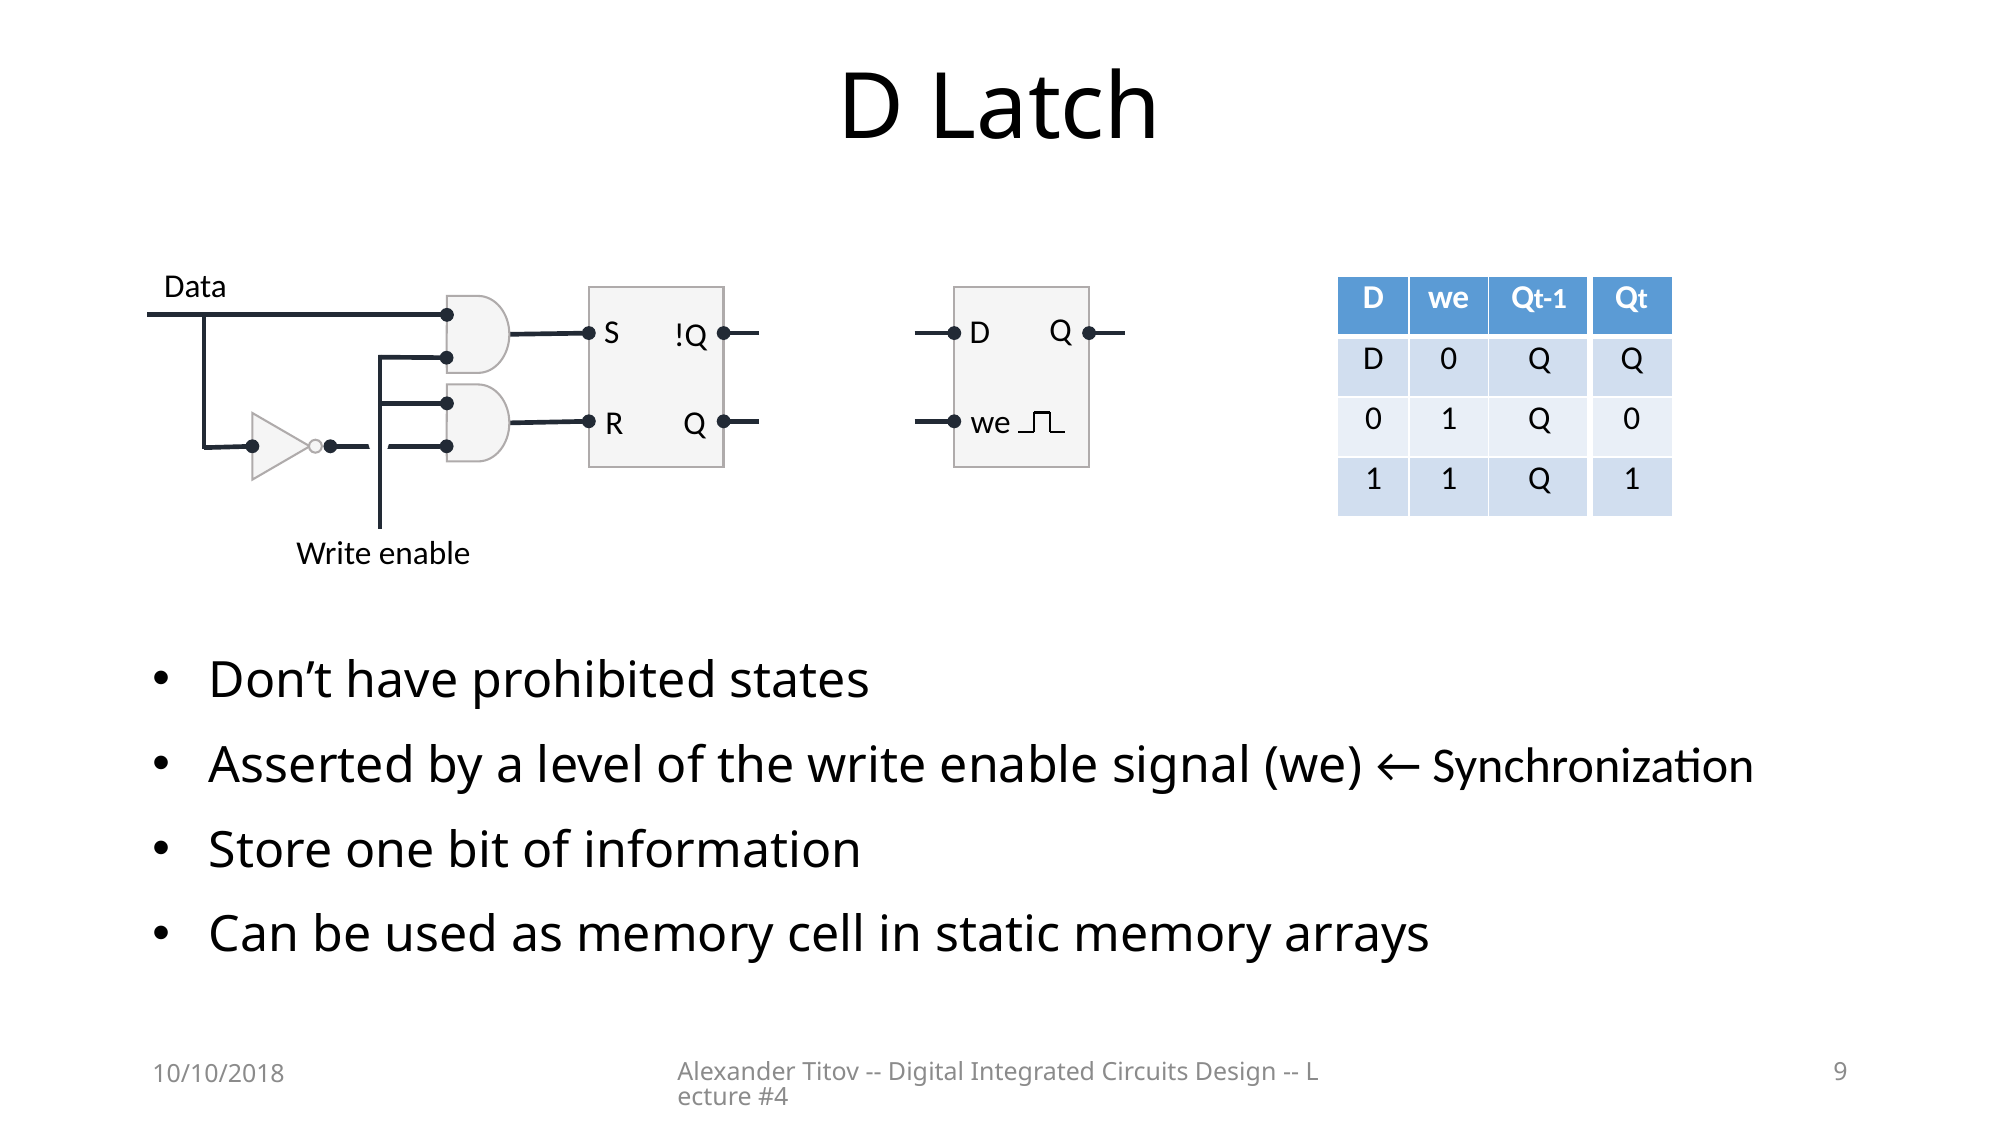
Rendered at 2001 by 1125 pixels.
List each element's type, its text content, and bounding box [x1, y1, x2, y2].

table_cell 0 [1410, 339, 1488, 396]
table_cell 1 [1410, 398, 1488, 456]
table_header D [1338, 277, 1408, 334]
table_cell Q [1593, 339, 1672, 396]
table_cell Q [1489, 398, 1587, 456]
title D Latch [137, 0, 1863, 218]
footer Alexander Titov -- Digital Integrated Circuits Design -- Lecture #4 [662, 1042, 1338, 1103]
table_cell 0 [1338, 398, 1408, 456]
table_cell 1 [1410, 458, 1488, 516]
slide_number 9 [1412, 1042, 1863, 1103]
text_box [147, 256, 760, 580]
table_cell 0 [1593, 398, 1672, 456]
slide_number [137, 1042, 588, 1103]
table_cell 1 [1593, 458, 1672, 516]
table_cell Q [1489, 339, 1587, 396]
table_cell 1 [1338, 458, 1408, 516]
table_cell Q [1489, 458, 1587, 516]
table_header Qt [1593, 277, 1672, 334]
list Don’t have prohibited states Asserted by a level of the write enable signal (we) ← Synchronization Store one bit of information Can be used as memory cell in static memory arrays [137, 639, 1863, 948]
table_cell D [1338, 339, 1408, 396]
table_header we [1410, 277, 1488, 334]
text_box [914, 287, 1125, 467]
table_header Qt-1 [1489, 277, 1587, 334]
